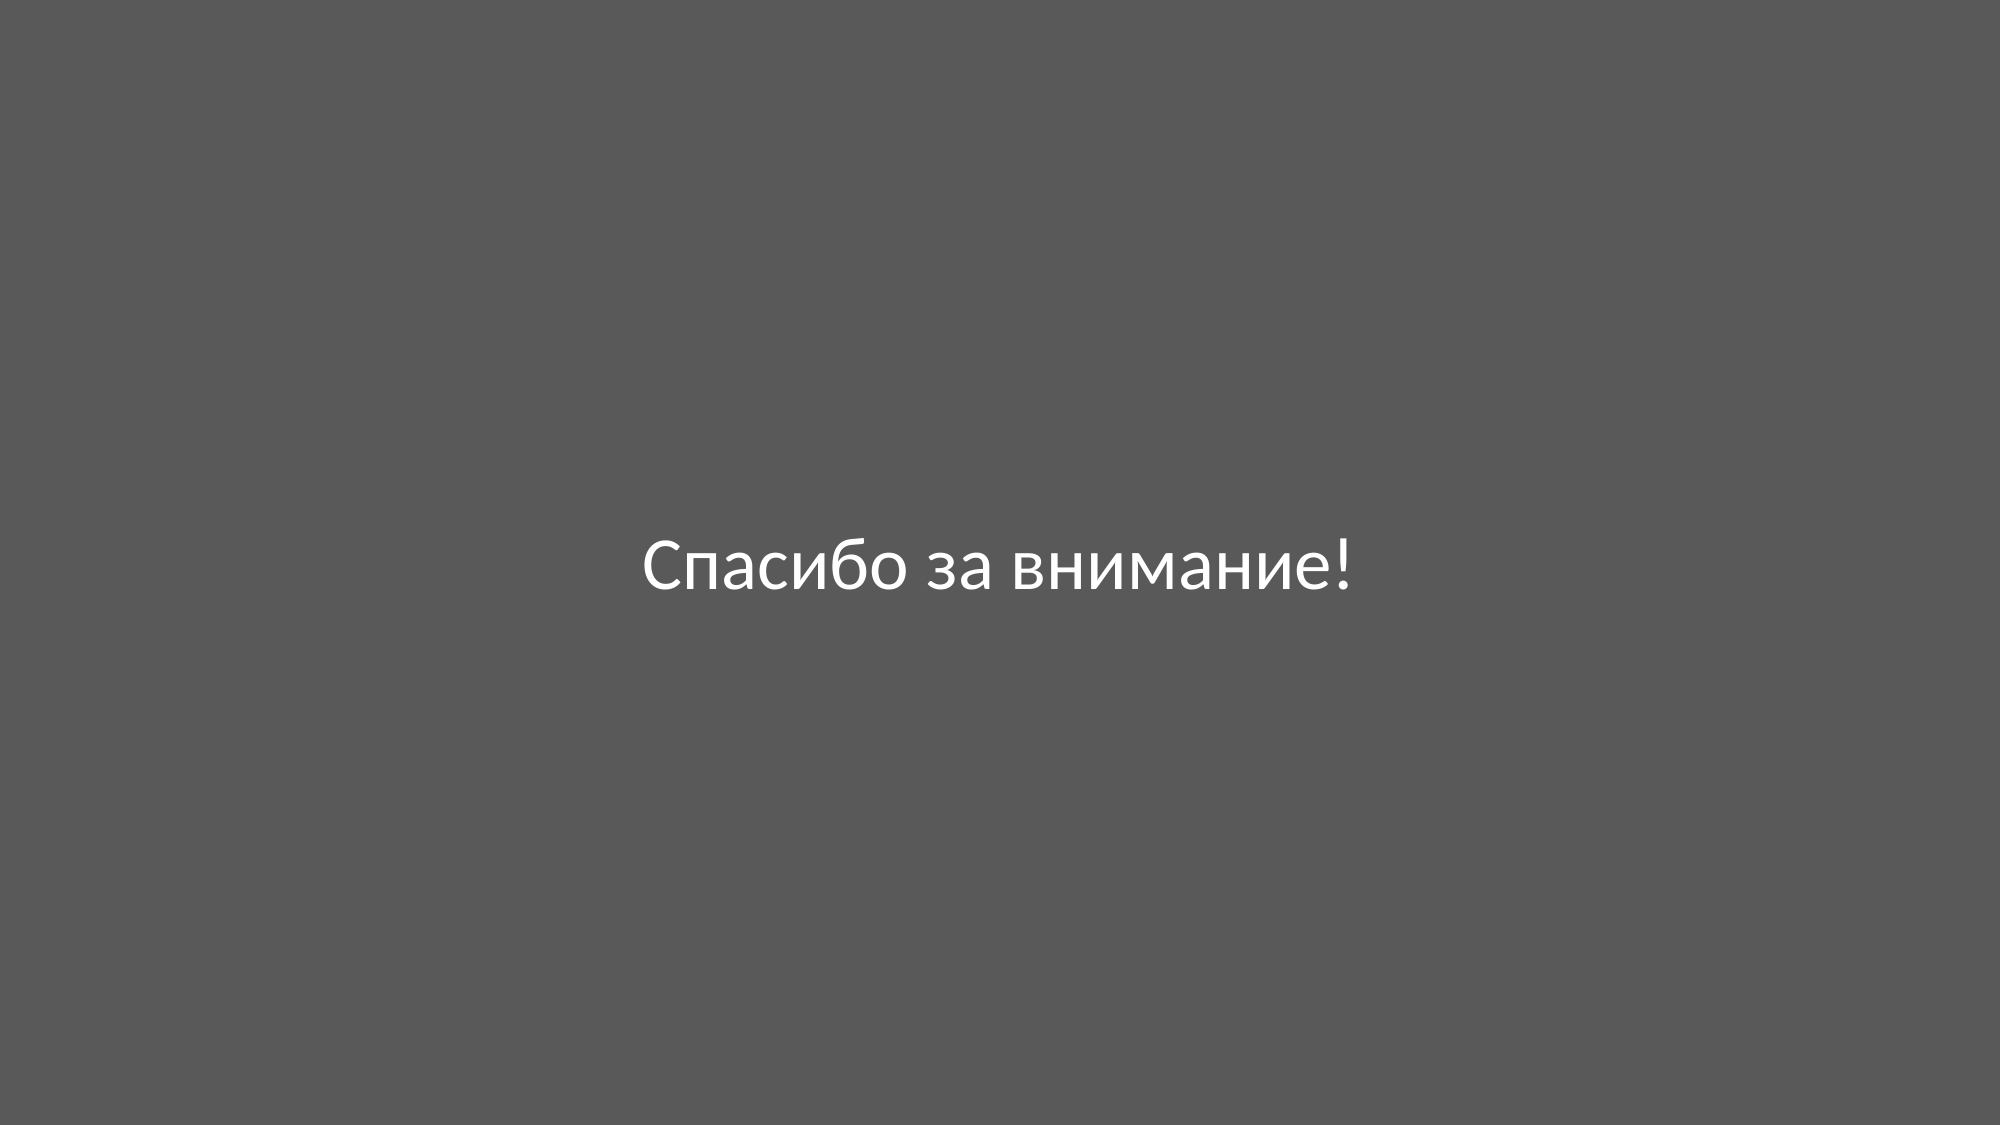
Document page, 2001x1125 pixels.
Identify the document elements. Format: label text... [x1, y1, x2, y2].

list Спасибо за внимание! [137, 517, 1863, 608]
